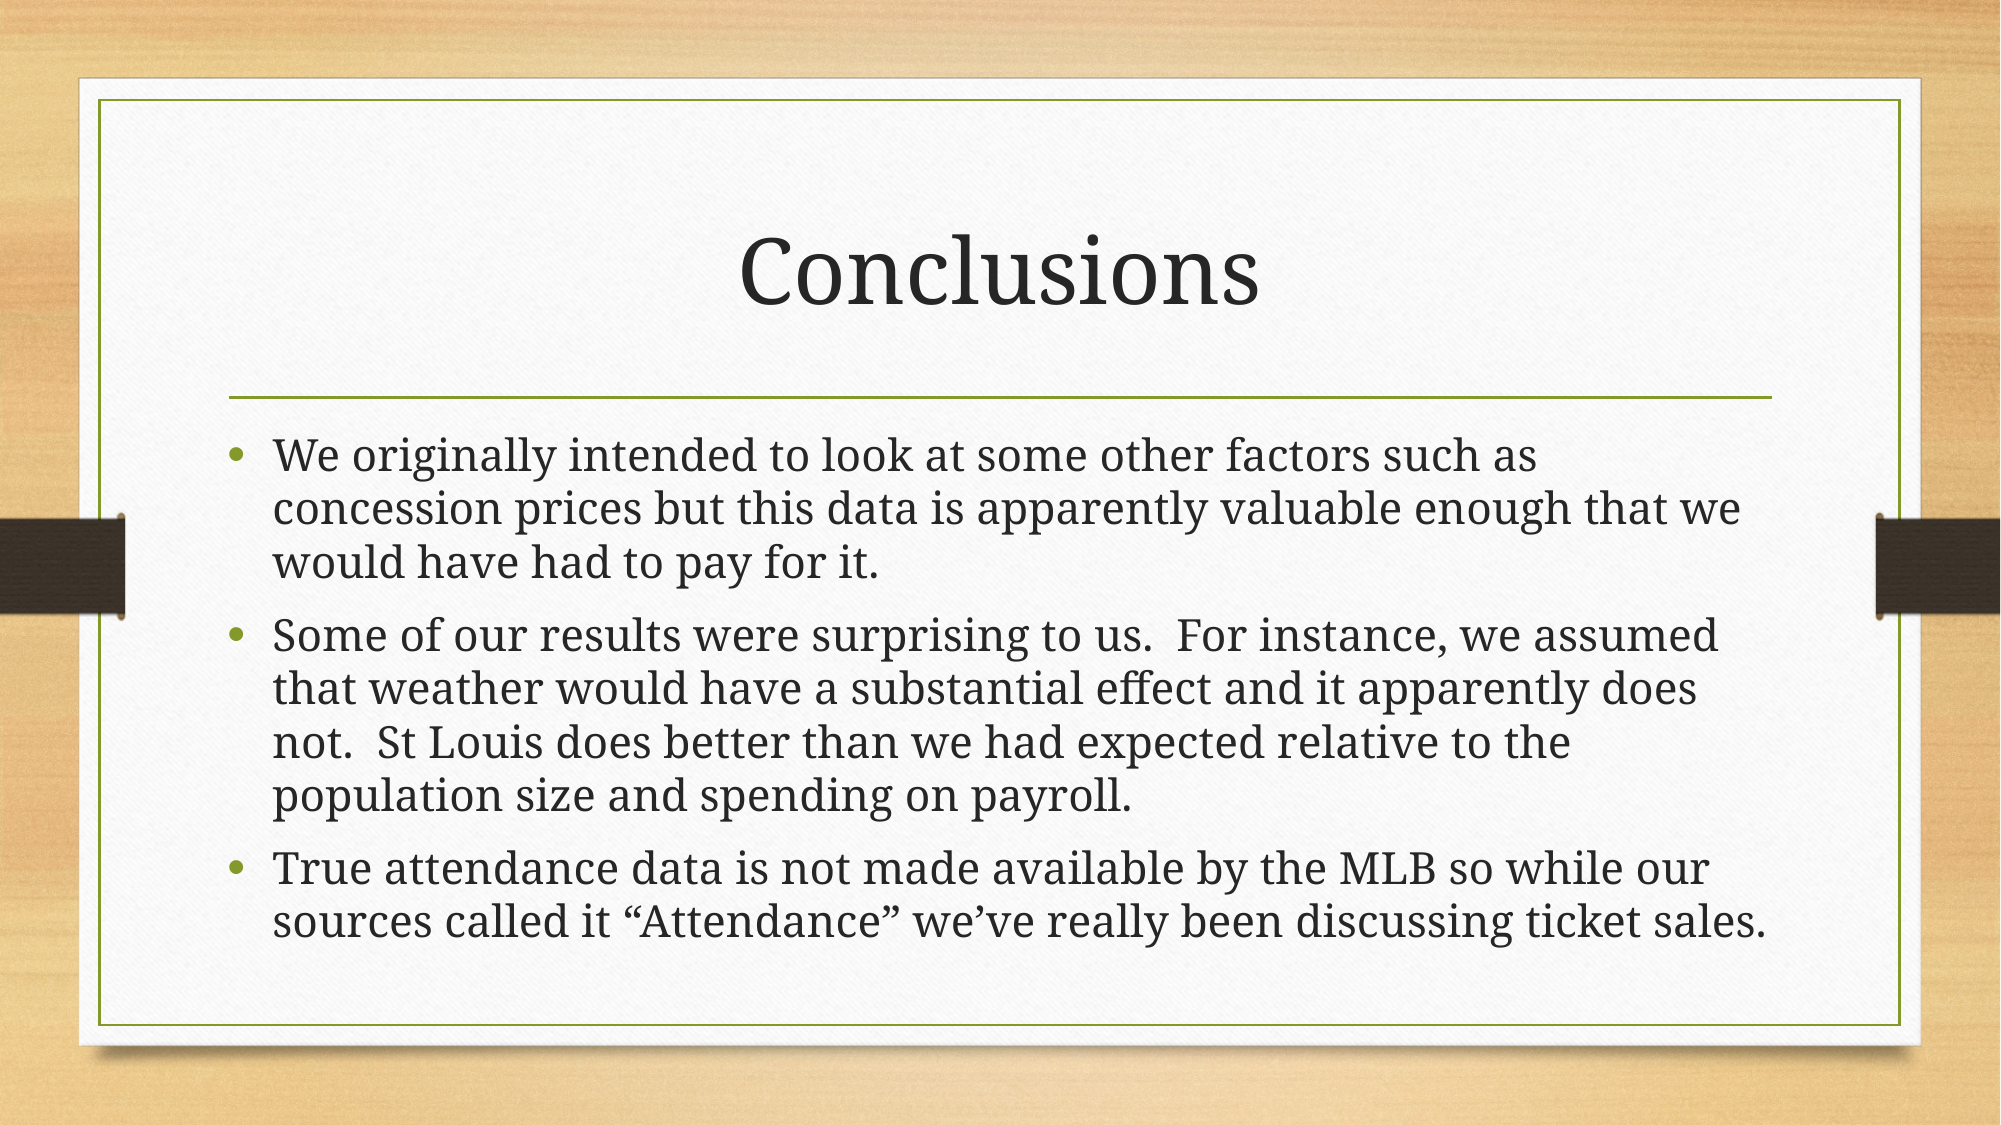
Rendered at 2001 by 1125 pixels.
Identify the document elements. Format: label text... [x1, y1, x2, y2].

picture [0, 0, 2001, 1125]
title Conclusions [212, 161, 1788, 375]
list We originally intended to look at some other factors such as concession prices but this data is apparently valuable enough that we would have had to pay for it. Some of our results were surprising to us. For instance, we assumed that weather would have a substantial effect and it apparently does not. St Louis does better than we had expected relative to the population size and spending on payroll. True attendance data is not made available by the MLB so while our sources called it “Attendance” we’ve really been discussing ticket sales. [212, 419, 1788, 964]
